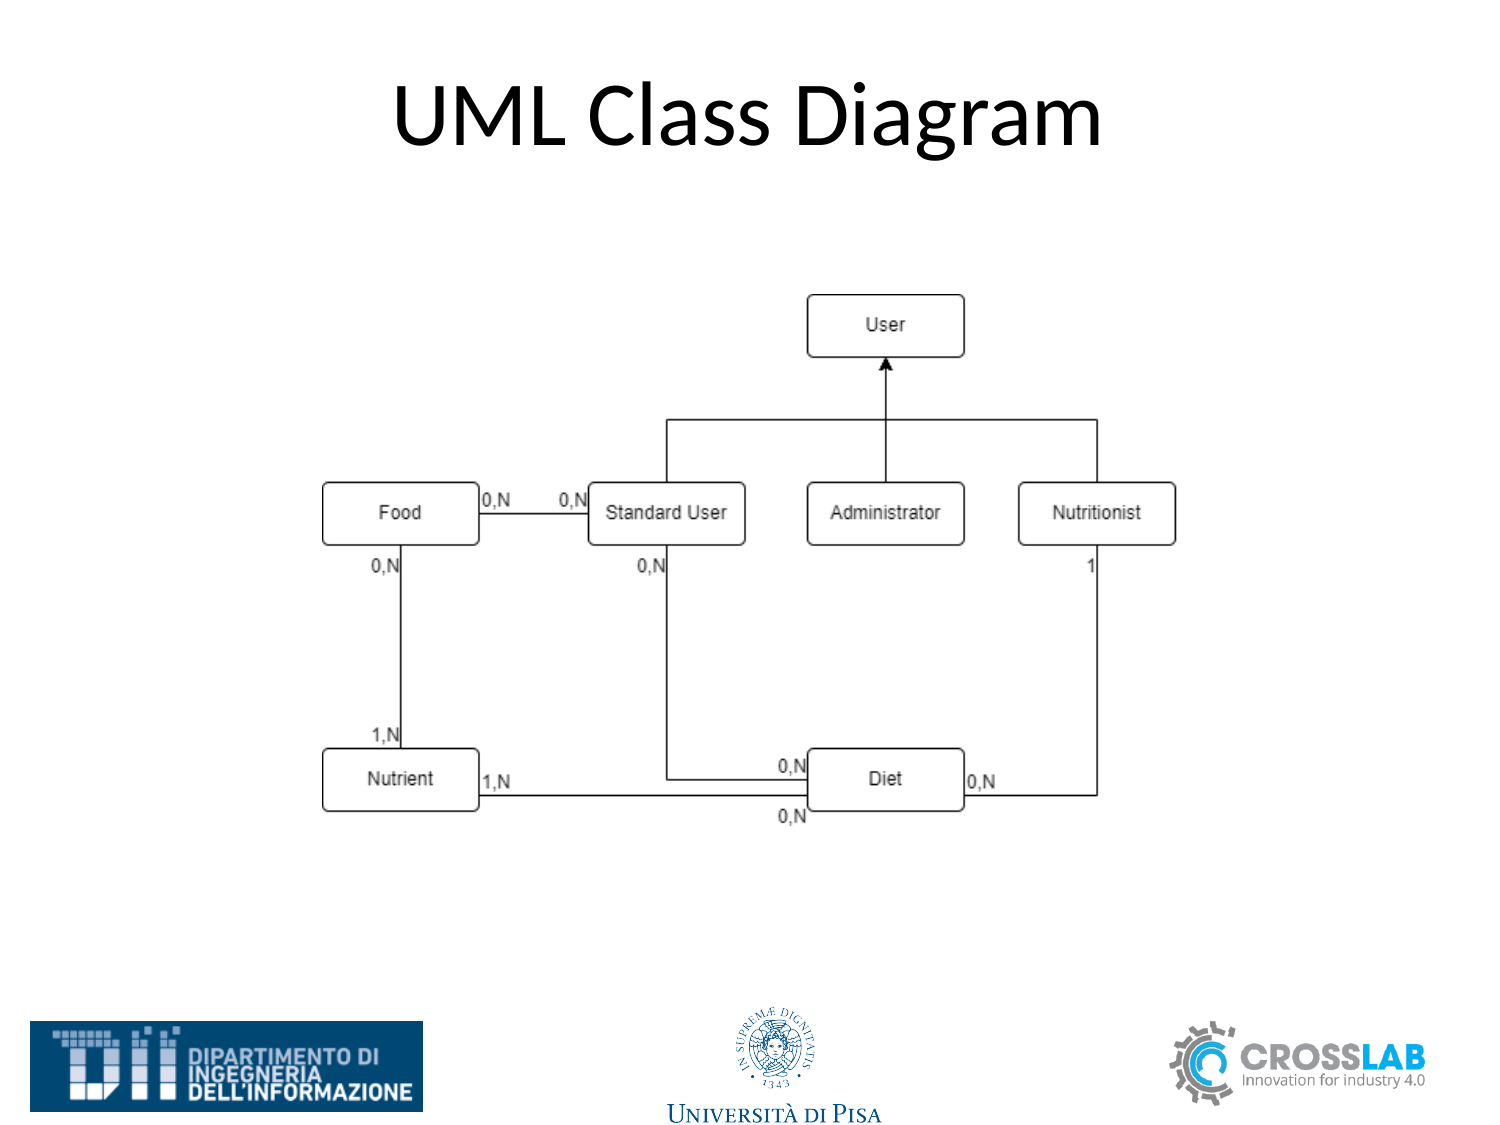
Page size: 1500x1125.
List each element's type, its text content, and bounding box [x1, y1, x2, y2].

picture [1169, 1021, 1425, 1106]
text_box [69, 230, 1439, 337]
title UML Class Diagram [30, 14, 1468, 203]
picture [667, 1007, 882, 1123]
picture [322, 294, 1178, 831]
picture [30, 1021, 423, 1112]
